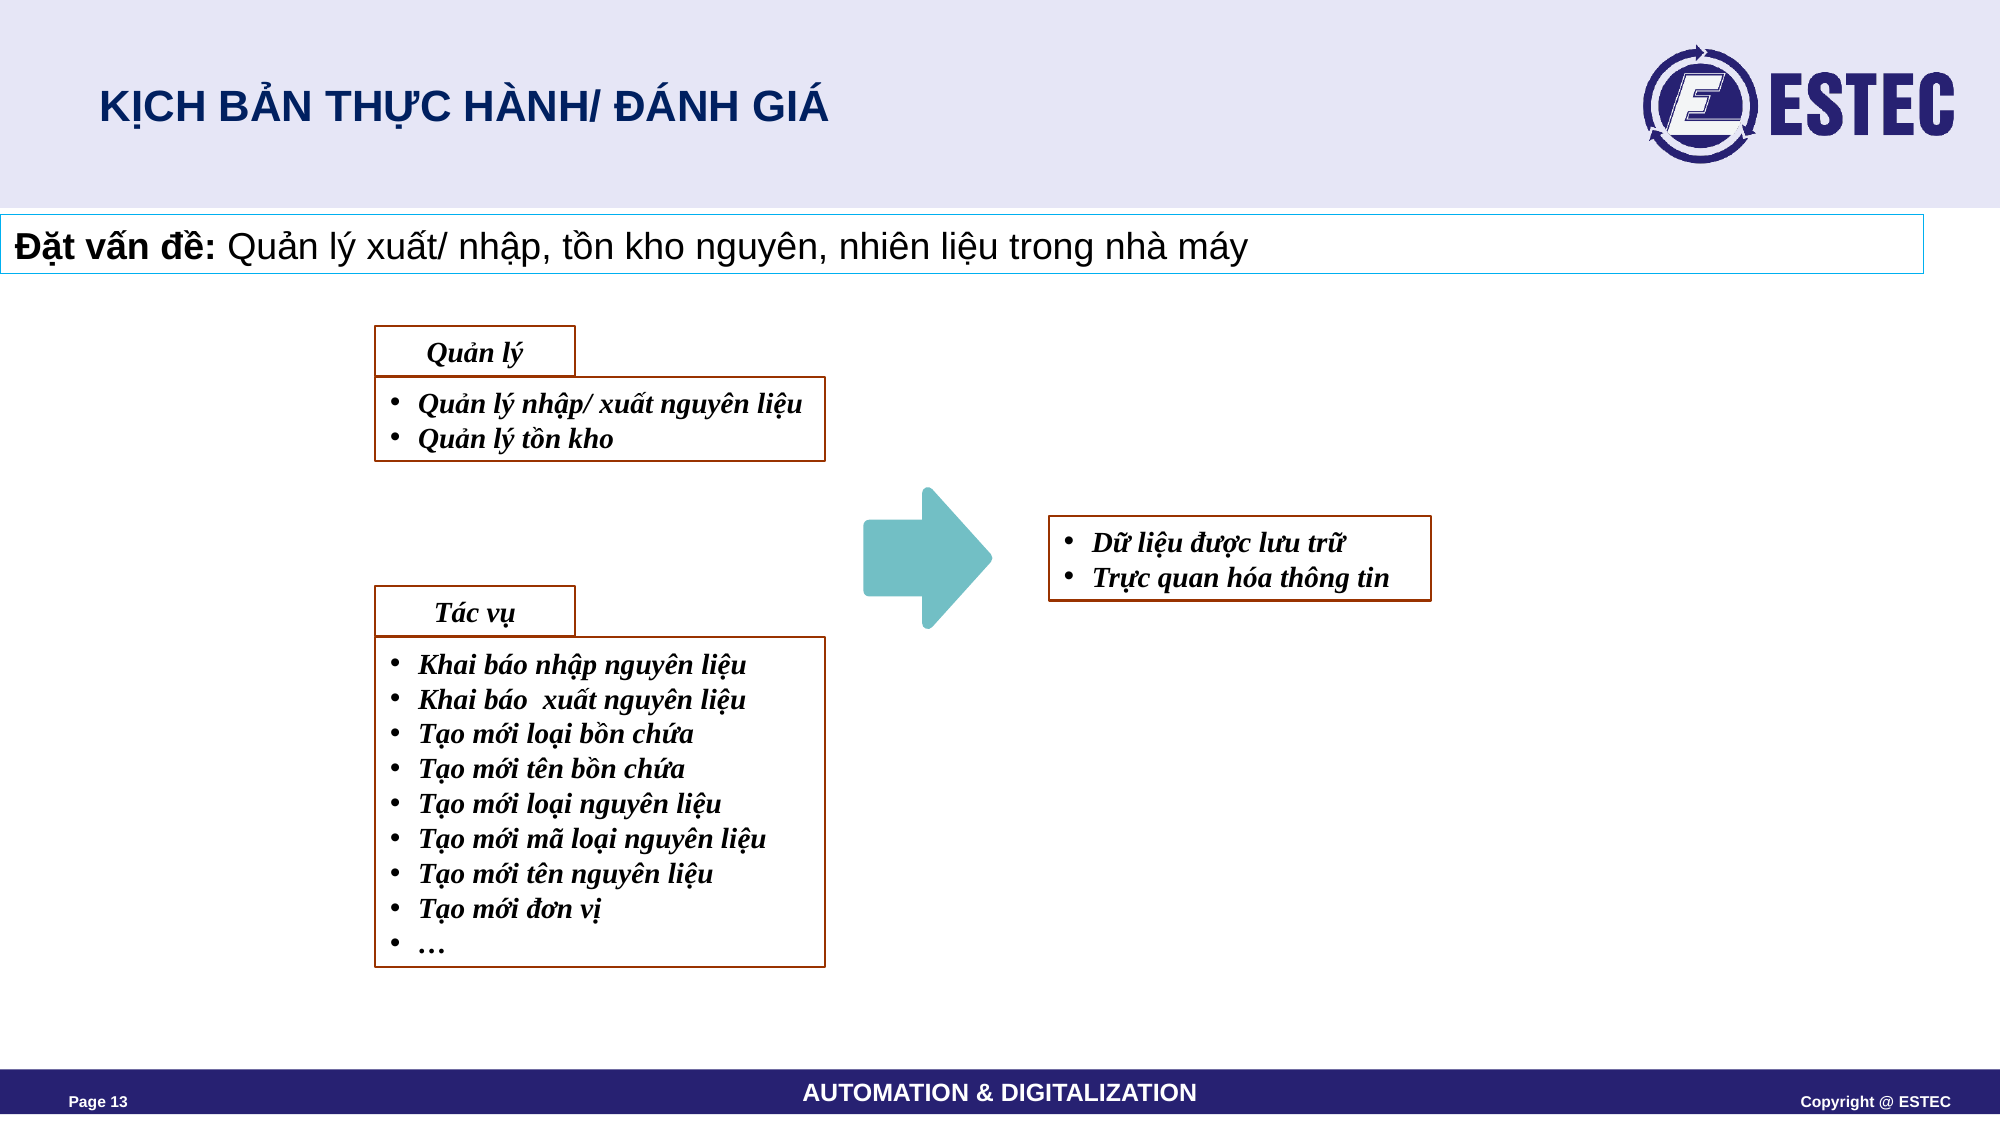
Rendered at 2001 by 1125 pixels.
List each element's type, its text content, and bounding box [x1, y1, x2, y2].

text_box Quản lý nhập/ xuất nguyên liệu Quản lý tồn kho [374, 376, 825, 462]
text_box Dữ liệu được lưu trữ Trực quan hóa thông tin [1048, 515, 1432, 601]
text_box Tác vụ [375, 586, 575, 637]
title KỊCH BẢN THỰC HÀNH/ ĐÁNH GIÁ [99, 8, 1633, 199]
text_box Đặt vấn đề: Quản lý xuất/ nhập, tồn kho nguyên, nhiên liệu trong nhà máy [0, 214, 1924, 274]
picture [1633, 43, 2000, 164]
text_box [869, 492, 987, 624]
text_box Quản lý [375, 325, 575, 376]
text_box Khai báo nhập nguyên liệu Khai báo xuất nguyên liệu Tạo mới loại bồn chứa Tạo mới tên bồn chứa Tạo mới loại nguyên liệu Tạo mới mã loại nguyên liệu Tạo mới tên nguyên liệu Tạo mới đơn vị … [374, 637, 825, 967]
